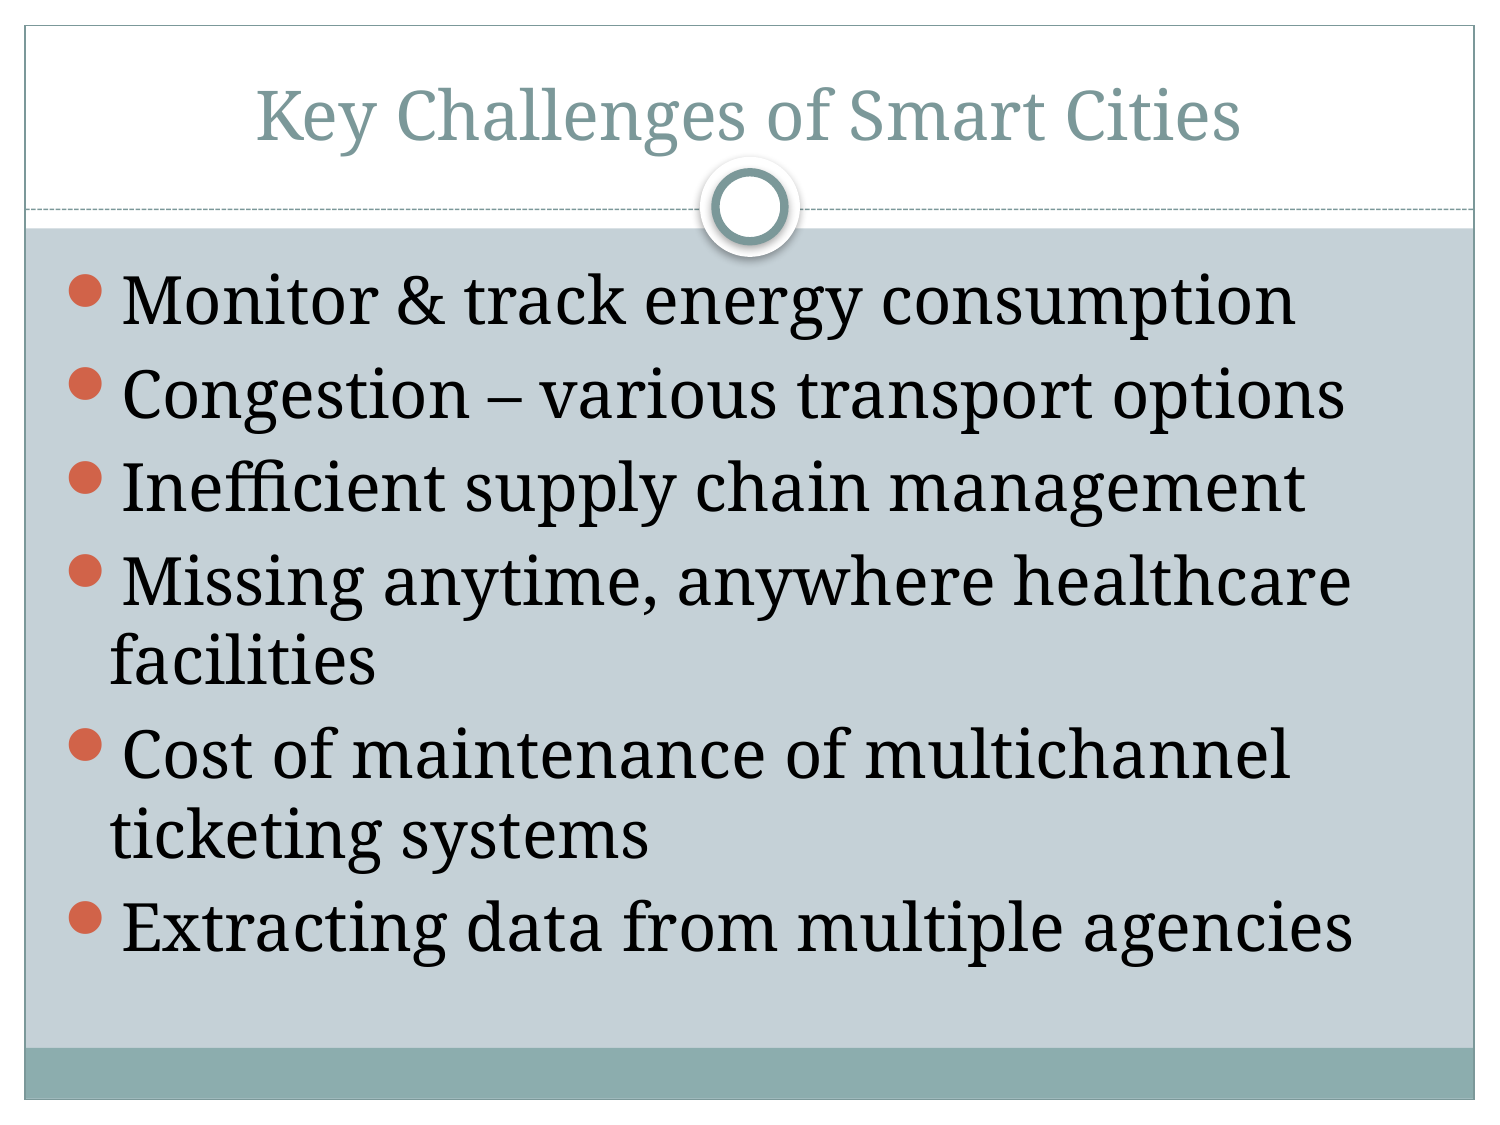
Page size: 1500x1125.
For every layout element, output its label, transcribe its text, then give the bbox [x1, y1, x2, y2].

list Monitor & track energy consumption Congestion – various transport options Inefficient supply chain management Missing anytime, anywhere healthcare facilities Cost of maintenance of multichannel ticketing systems Extracting data from multiple agencies [49, 250, 1445, 1001]
title Key Challenges of Smart Cities [49, 37, 1450, 162]
